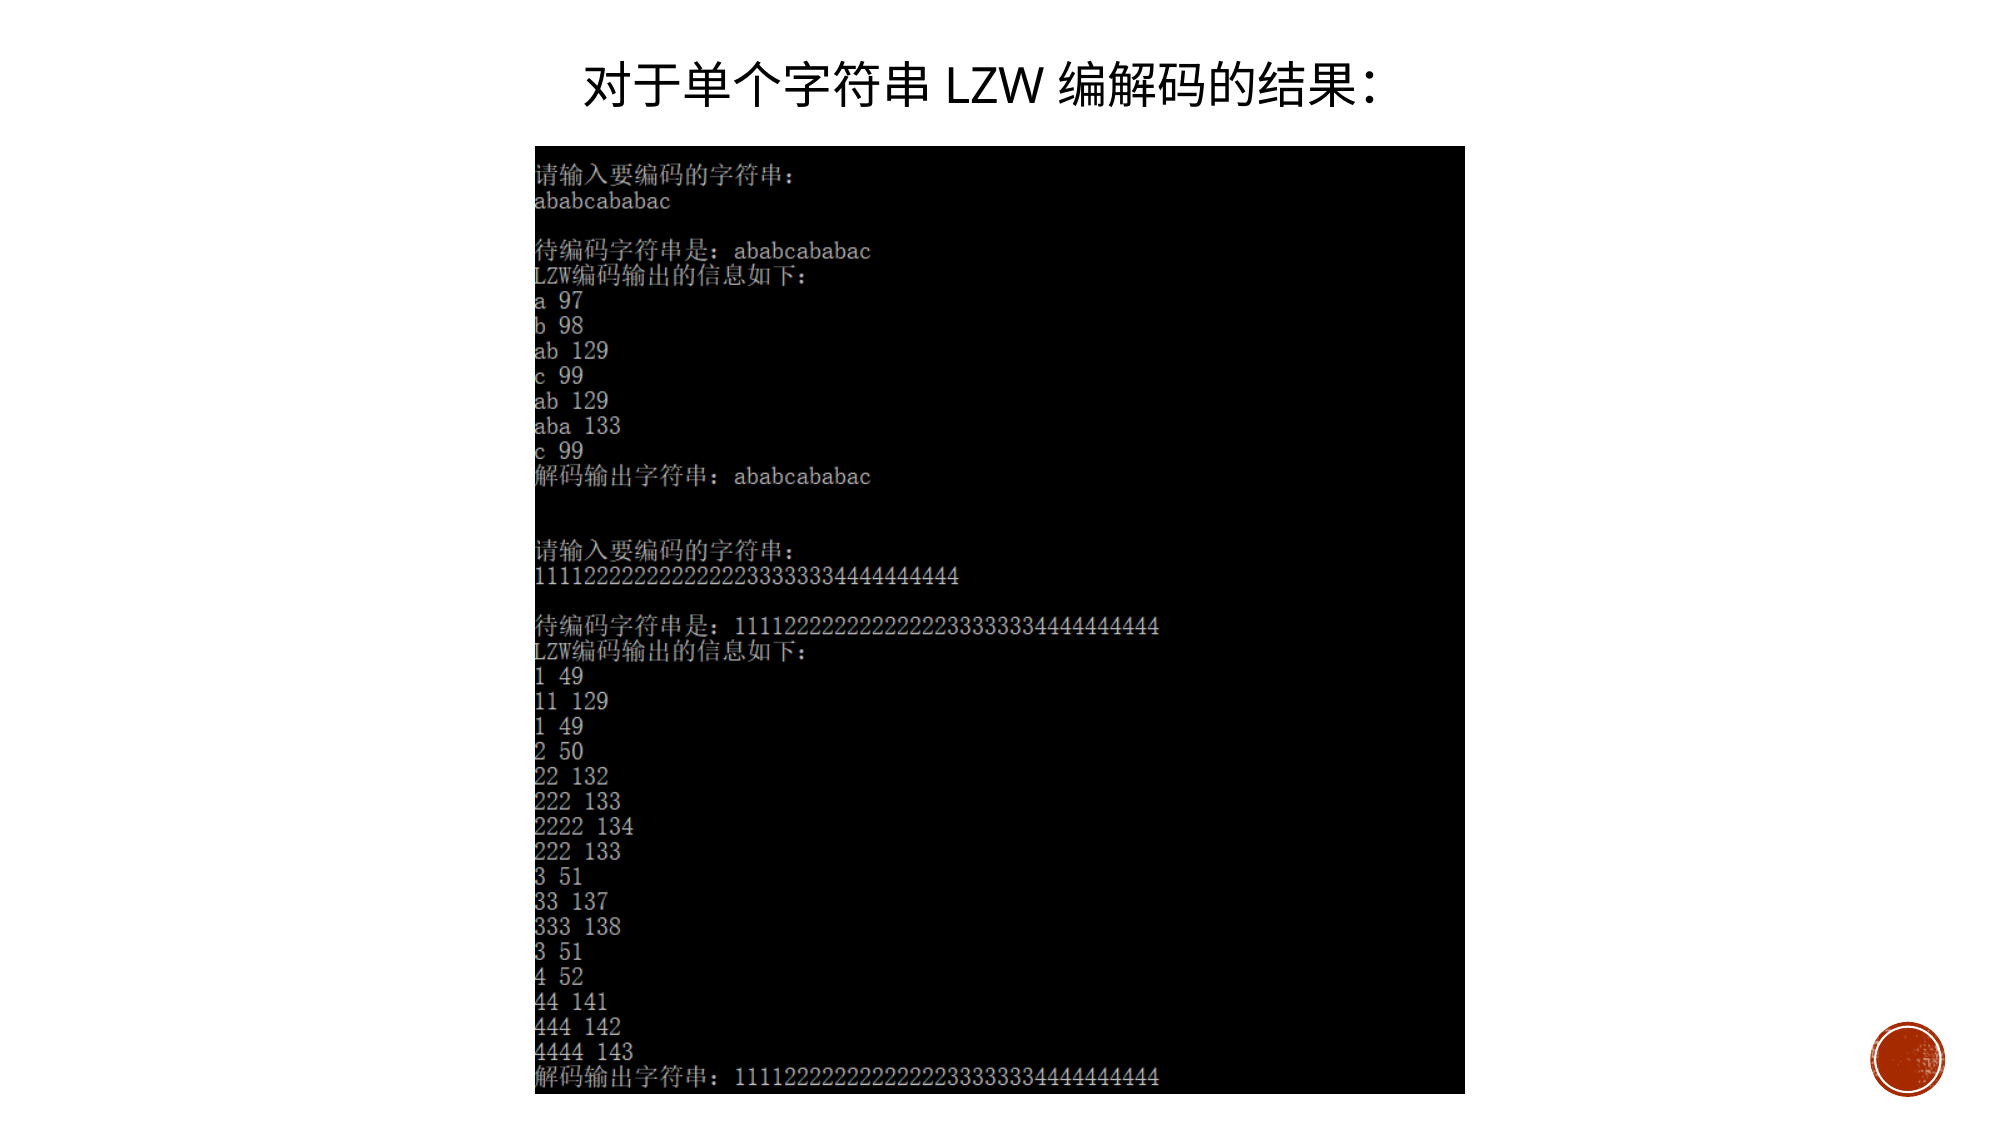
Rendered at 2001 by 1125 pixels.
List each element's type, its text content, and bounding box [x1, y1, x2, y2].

list 对于单个字符串LZW编解码的结果： [318, 46, 1627, 115]
picture [535, 146, 1465, 1094]
